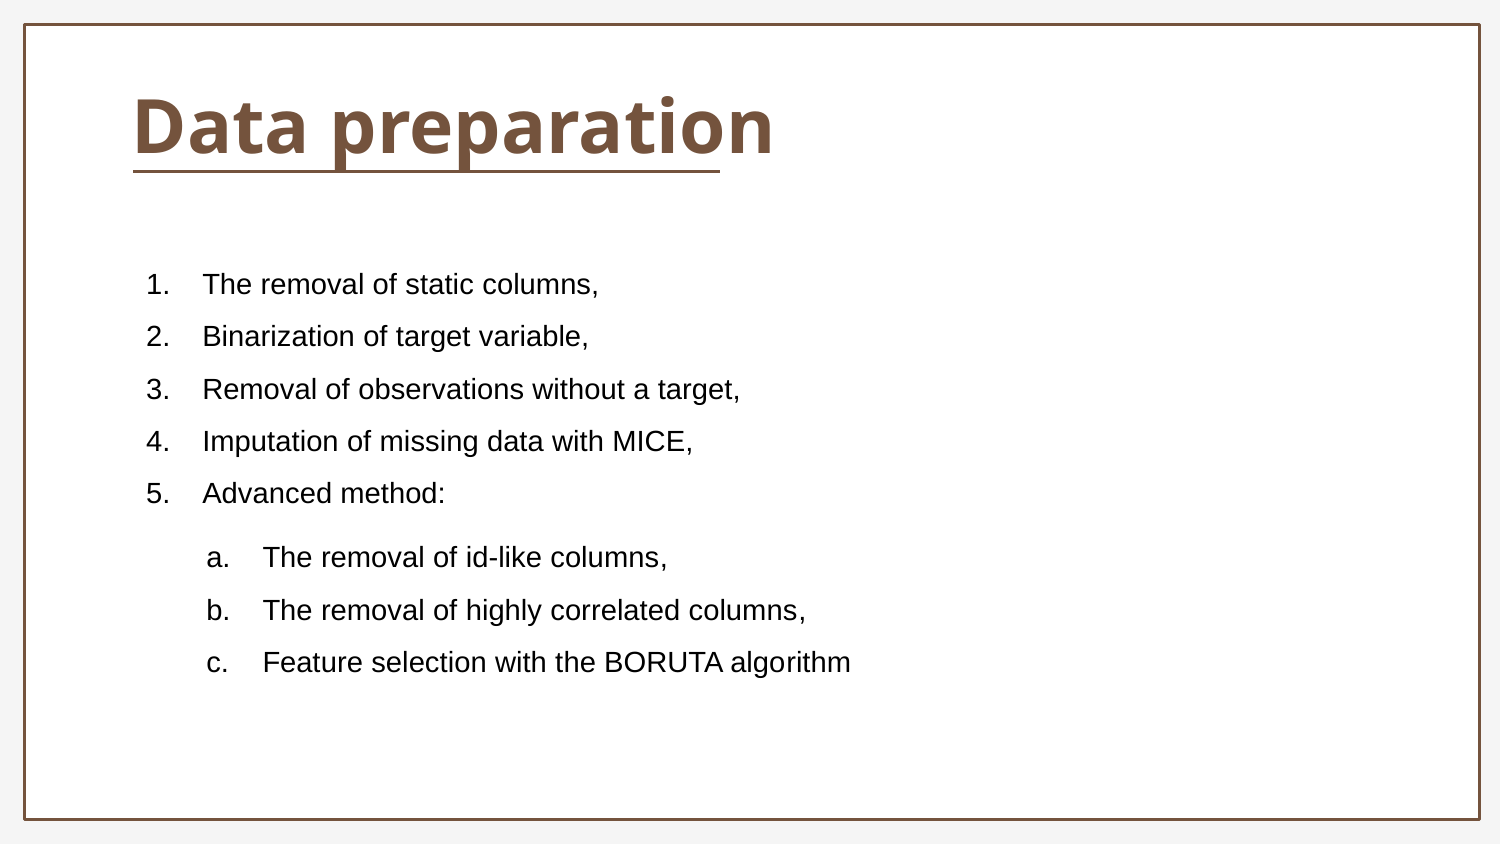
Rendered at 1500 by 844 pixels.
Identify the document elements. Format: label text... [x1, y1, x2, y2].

title Data preparation [116, 63, 892, 191]
text_box The removal of id-like columns, The removal of highly correlated columns, Feature selection with the BORUTA algorithm [191, 513, 1124, 686]
text_box The removal of static columns, Binarization of target variable, Removal of observations without a target, Imputation of missing data with MICE, Advanced method: [131, 240, 1365, 518]
